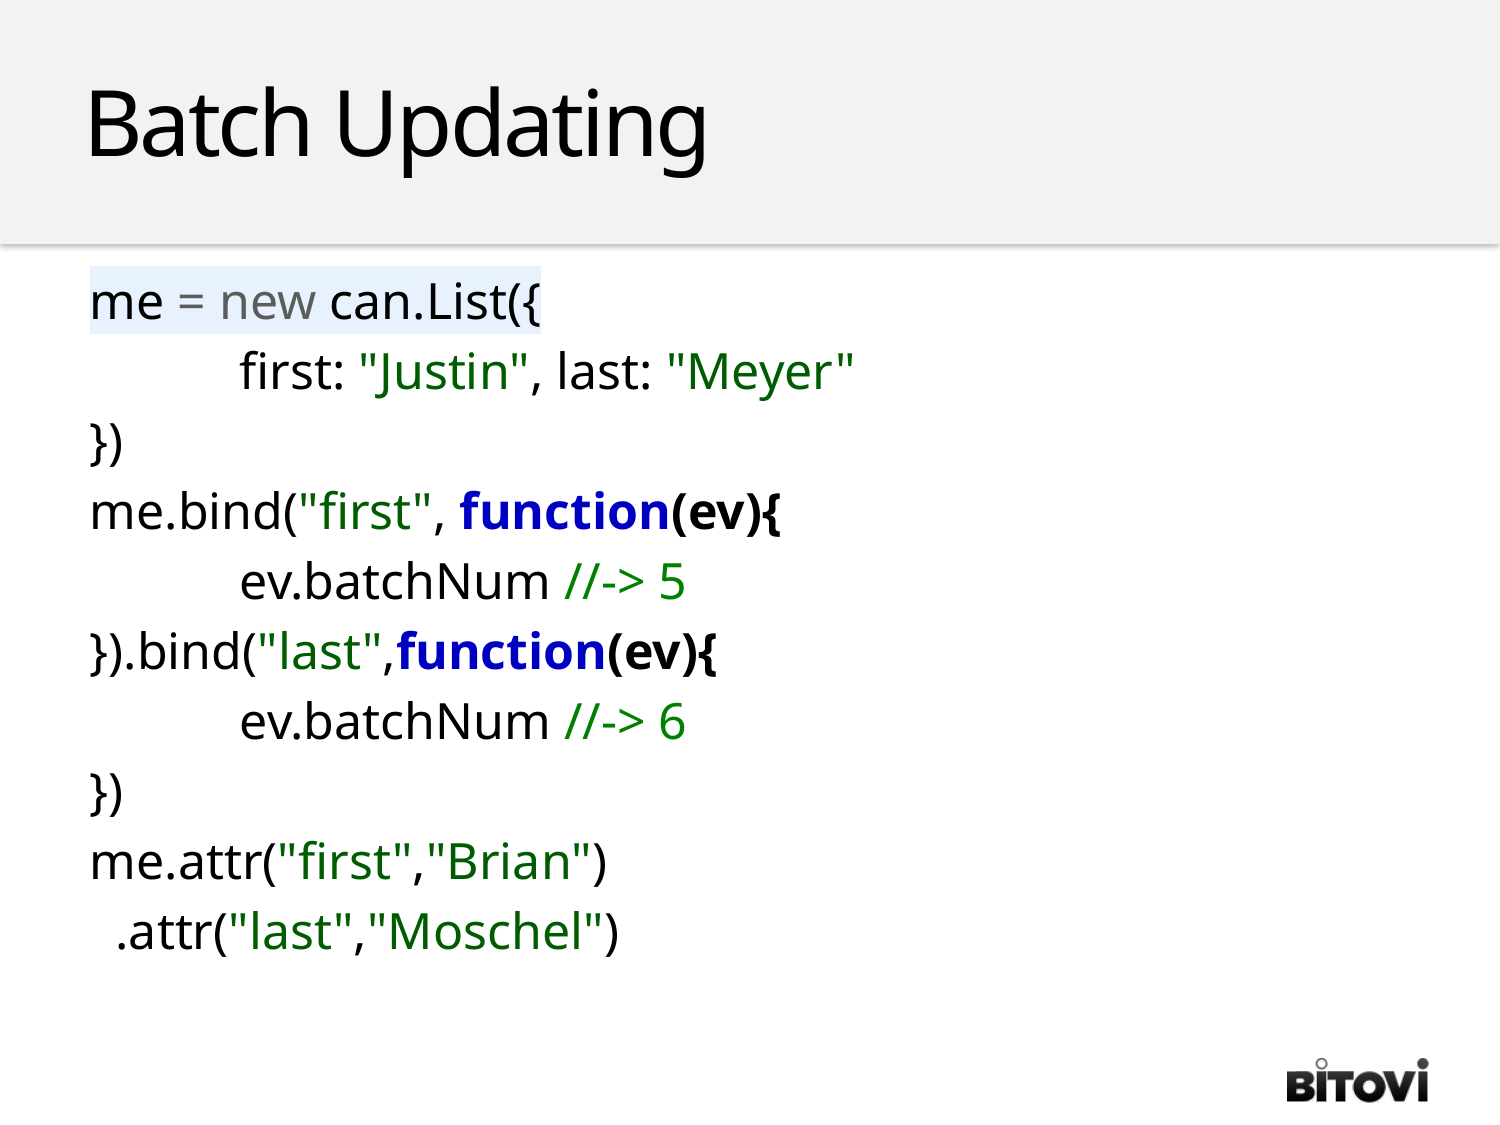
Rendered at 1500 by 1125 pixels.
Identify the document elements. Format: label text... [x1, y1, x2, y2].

text_box [0, 0, 1500, 245]
picture [1287, 1058, 1429, 1104]
text_box Batch Updating [69, 57, 1442, 183]
text_box me = new can.List({ first: "Justin", last: "Meyer" }) me.bind("first", function(ev){ ev.batchNum //-> 5 }).bind("last",function(ev){ ev.batchNum //-> 6 }) me.attr("first","Brian") .attr("last","Moschel") [74, 262, 1425, 1005]
